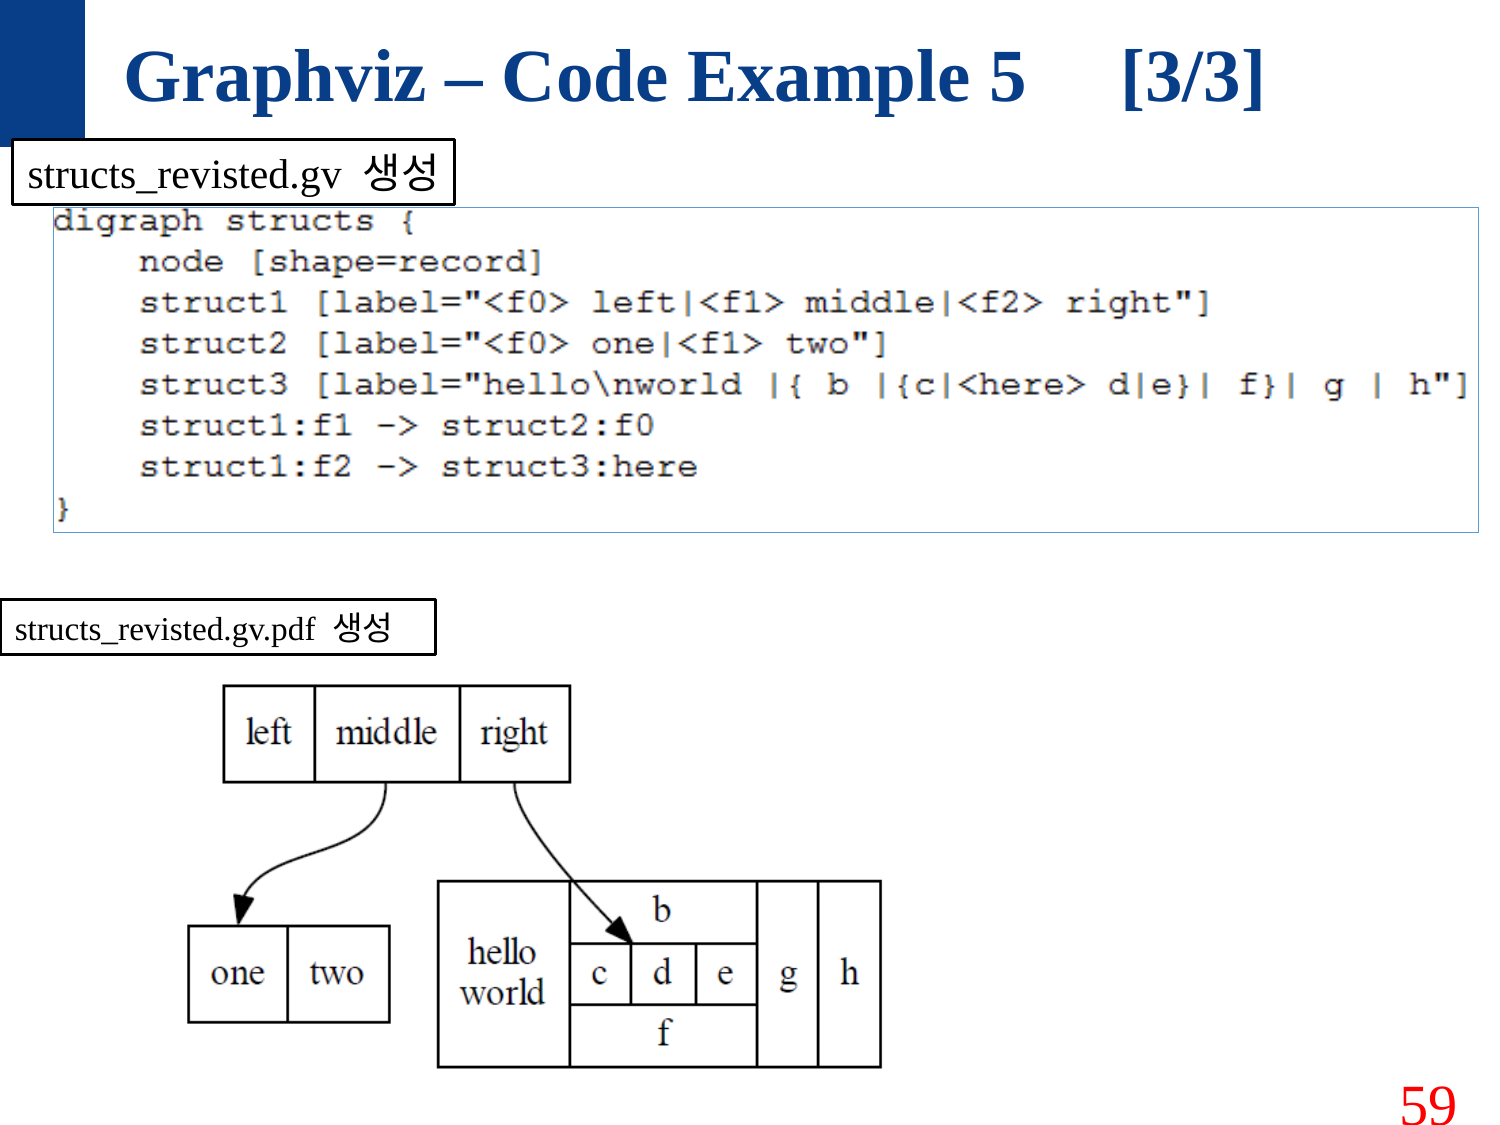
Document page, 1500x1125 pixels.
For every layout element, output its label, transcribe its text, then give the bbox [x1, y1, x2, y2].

text_box structs_revisted.gv 생성 [12, 139, 455, 205]
picture [0, 0, 85, 147]
picture [163, 667, 897, 1089]
picture [53, 207, 1479, 533]
text_box structs_revisted.gv.pdf 생성 [0, 599, 436, 655]
title Graphviz – Code Example 5 [3/3] [108, 15, 1379, 140]
